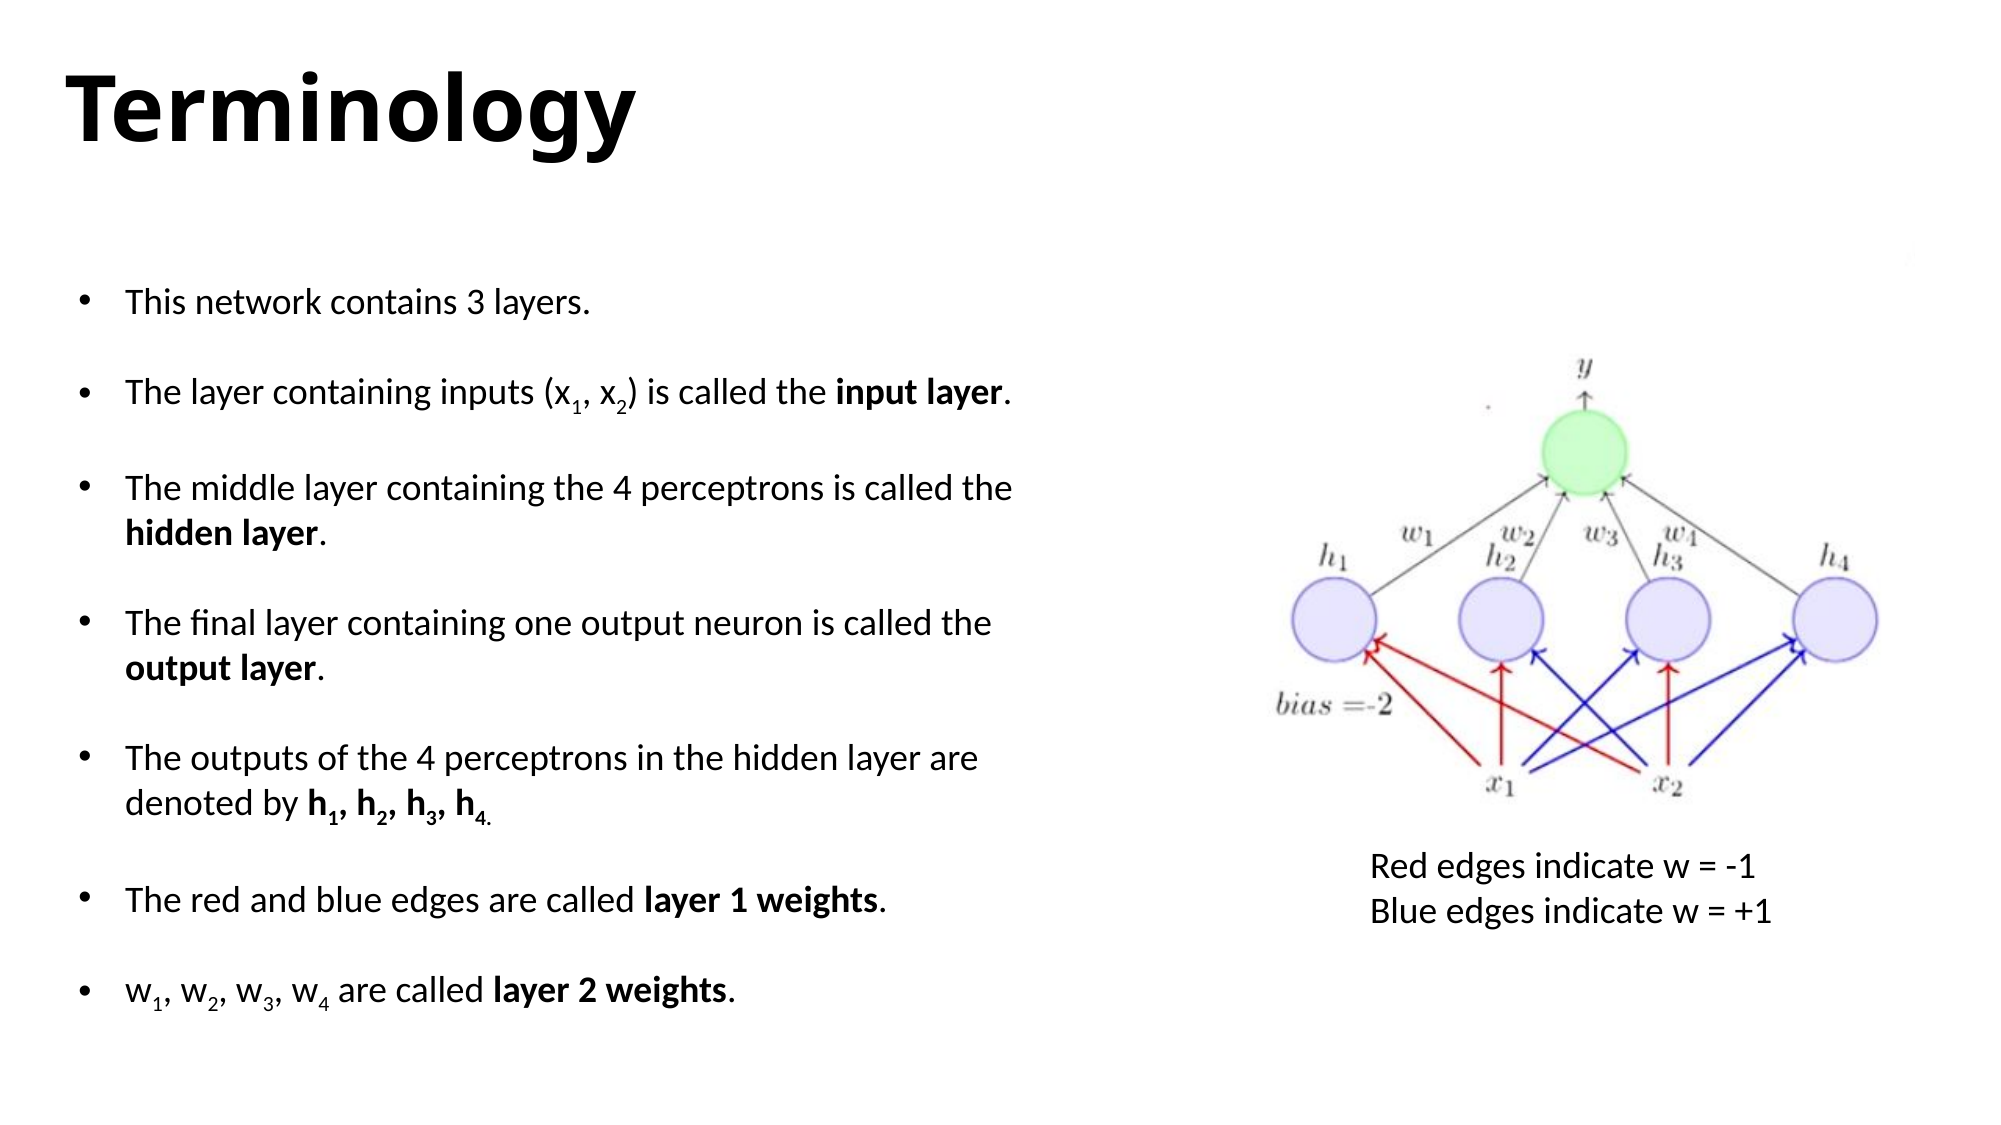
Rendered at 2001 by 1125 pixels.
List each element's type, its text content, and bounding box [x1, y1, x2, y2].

title Terminology [49, 34, 1775, 189]
text_box This network contains 3 layers. The layer containing inputs (x1, x2) is called the input layer. The middle layer containing the 4 perceptrons is called the hidden layer. The final layer containing one output neuron is called the output layer. The outputs of the 4 perceptrons in the hidden layer are denoted by h1, h2, h3, h4. The red and blue edges are called layer 1 weights. w1, w2, w3, w4 are called layer 2 weights. [63, 269, 1061, 1024]
text_box Red edges indicate w = -1 Blue edges indicate w = +1 [1355, 833, 1894, 939]
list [1230, 241, 1915, 807]
